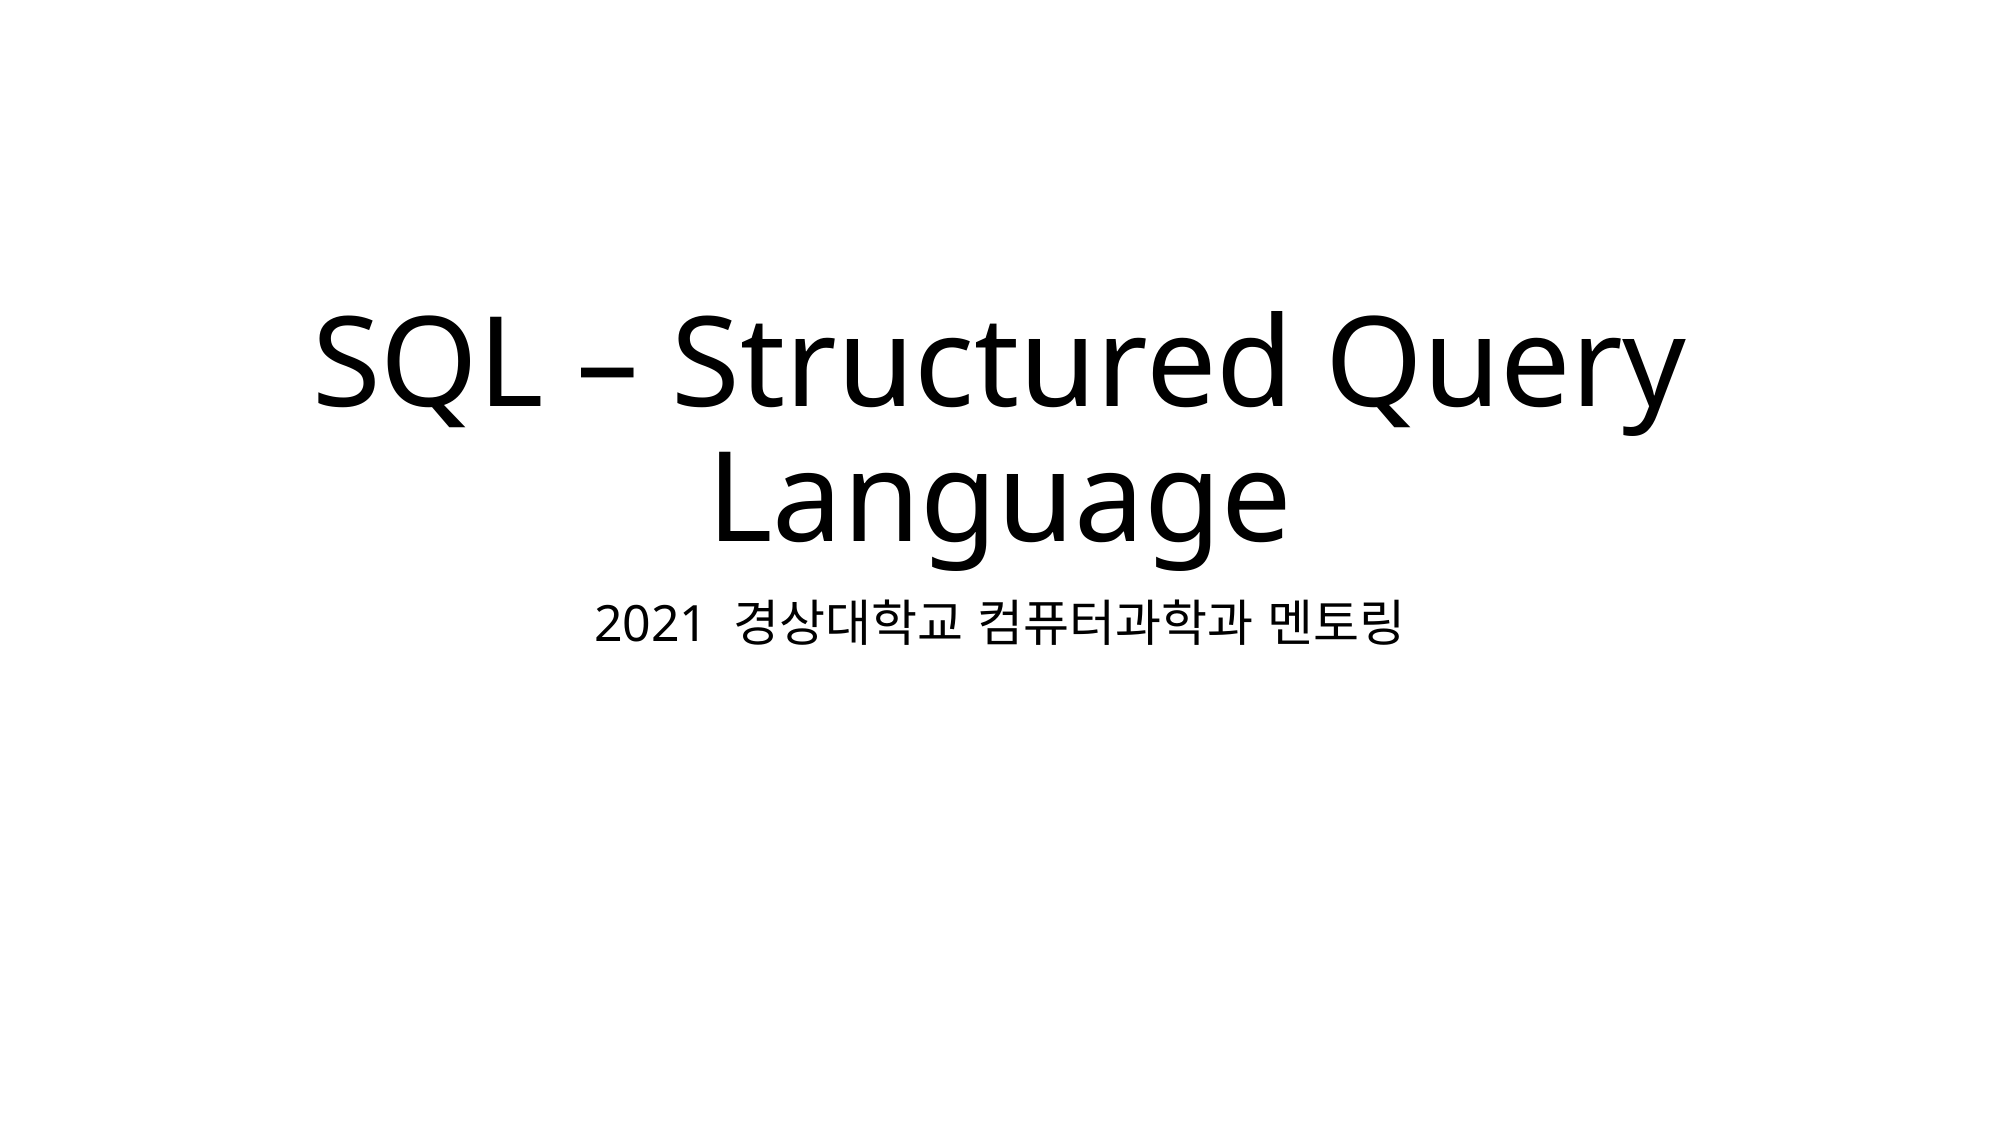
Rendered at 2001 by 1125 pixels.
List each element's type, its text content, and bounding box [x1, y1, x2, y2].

subtitle 2021 경상대학교 컴퓨터과학과 멘토링 [249, 590, 1750, 863]
title SQL – Structured Query Language [249, 184, 1750, 576]
